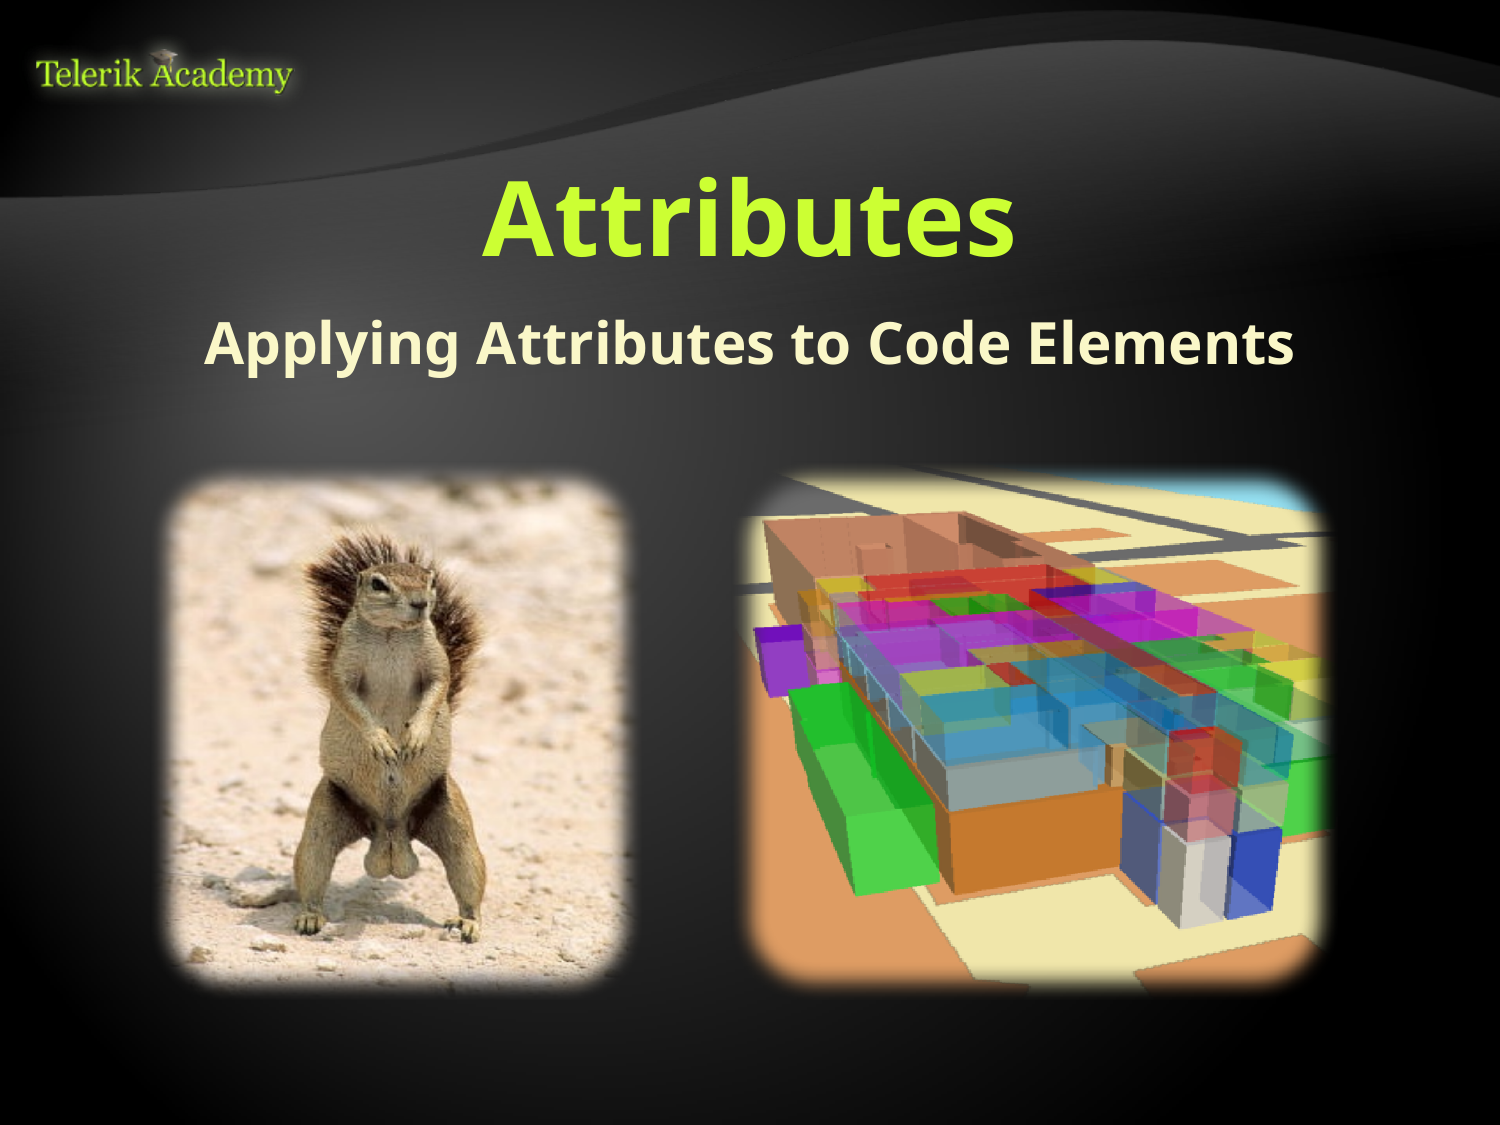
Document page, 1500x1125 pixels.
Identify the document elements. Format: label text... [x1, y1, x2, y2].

title Attributes [75, 162, 1425, 275]
subtitle Applying Attributes to Code Elements [75, 294, 1425, 388]
picture [0, 0, 1500, 1125]
